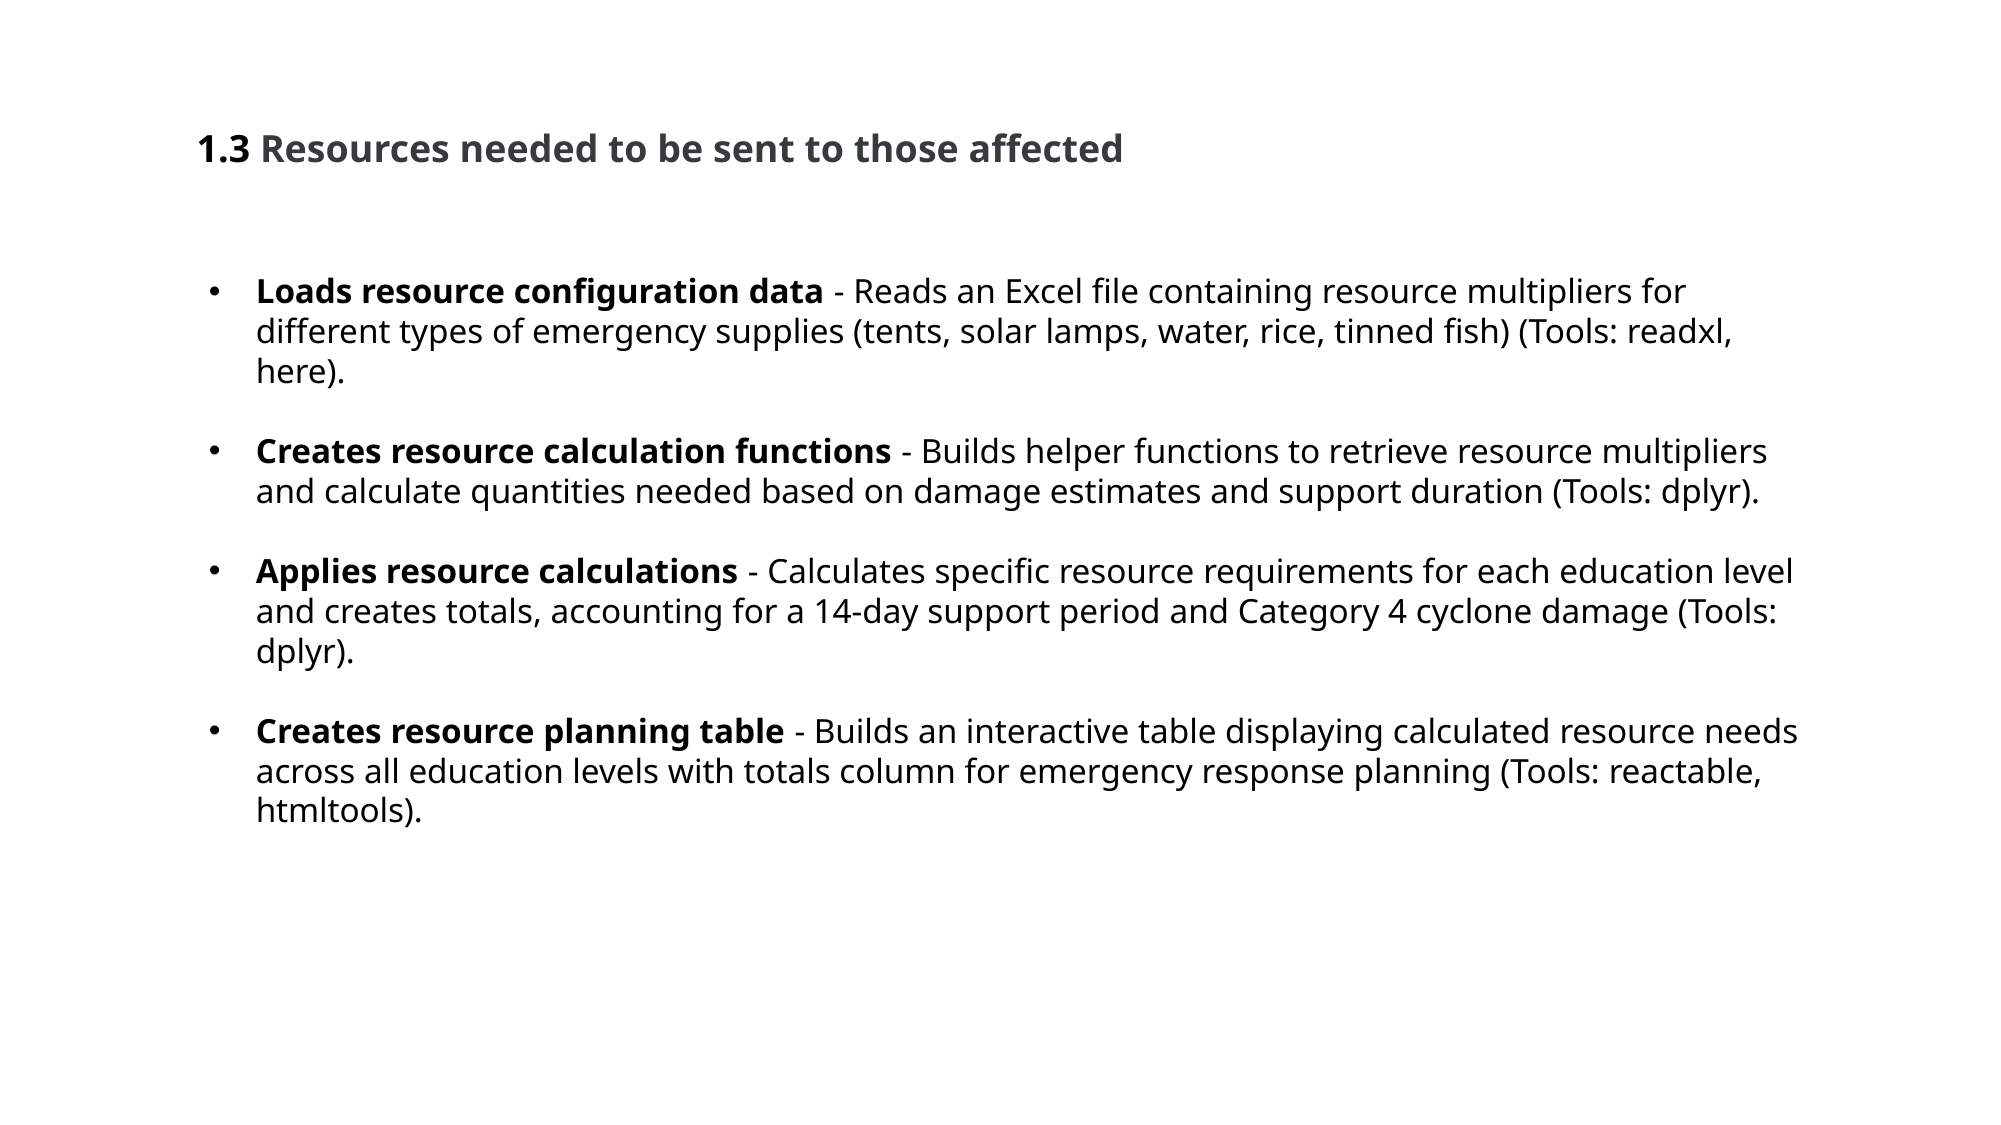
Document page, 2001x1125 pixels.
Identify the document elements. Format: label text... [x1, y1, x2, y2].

text_box Loads resource configuration data - Reads an Excel file containing resource multipliers for different types of emergency supplies (tents, solar lamps, water, rice, tinned fish) (Tools: readxl, here). Creates resource calculation functions - Builds helper functions to retrieve resource multipliers and calculate quantities needed based on damage estimates and support duration (Tools: dplyr). Applies resource calculations - Calculates specific resource requirements for each education level and creates totals, accounting for a 14-day support period and Category 4 cyclone damage (Tools: dplyr). Creates resource planning table - Builds an interactive table displaying calculated resource needs across all education levels with totals column for emergency response planning (Tools: reactable, htmltools). [194, 263, 1830, 837]
text_box 1.3 Resources needed to be sent to those affected [181, 118, 1658, 268]
